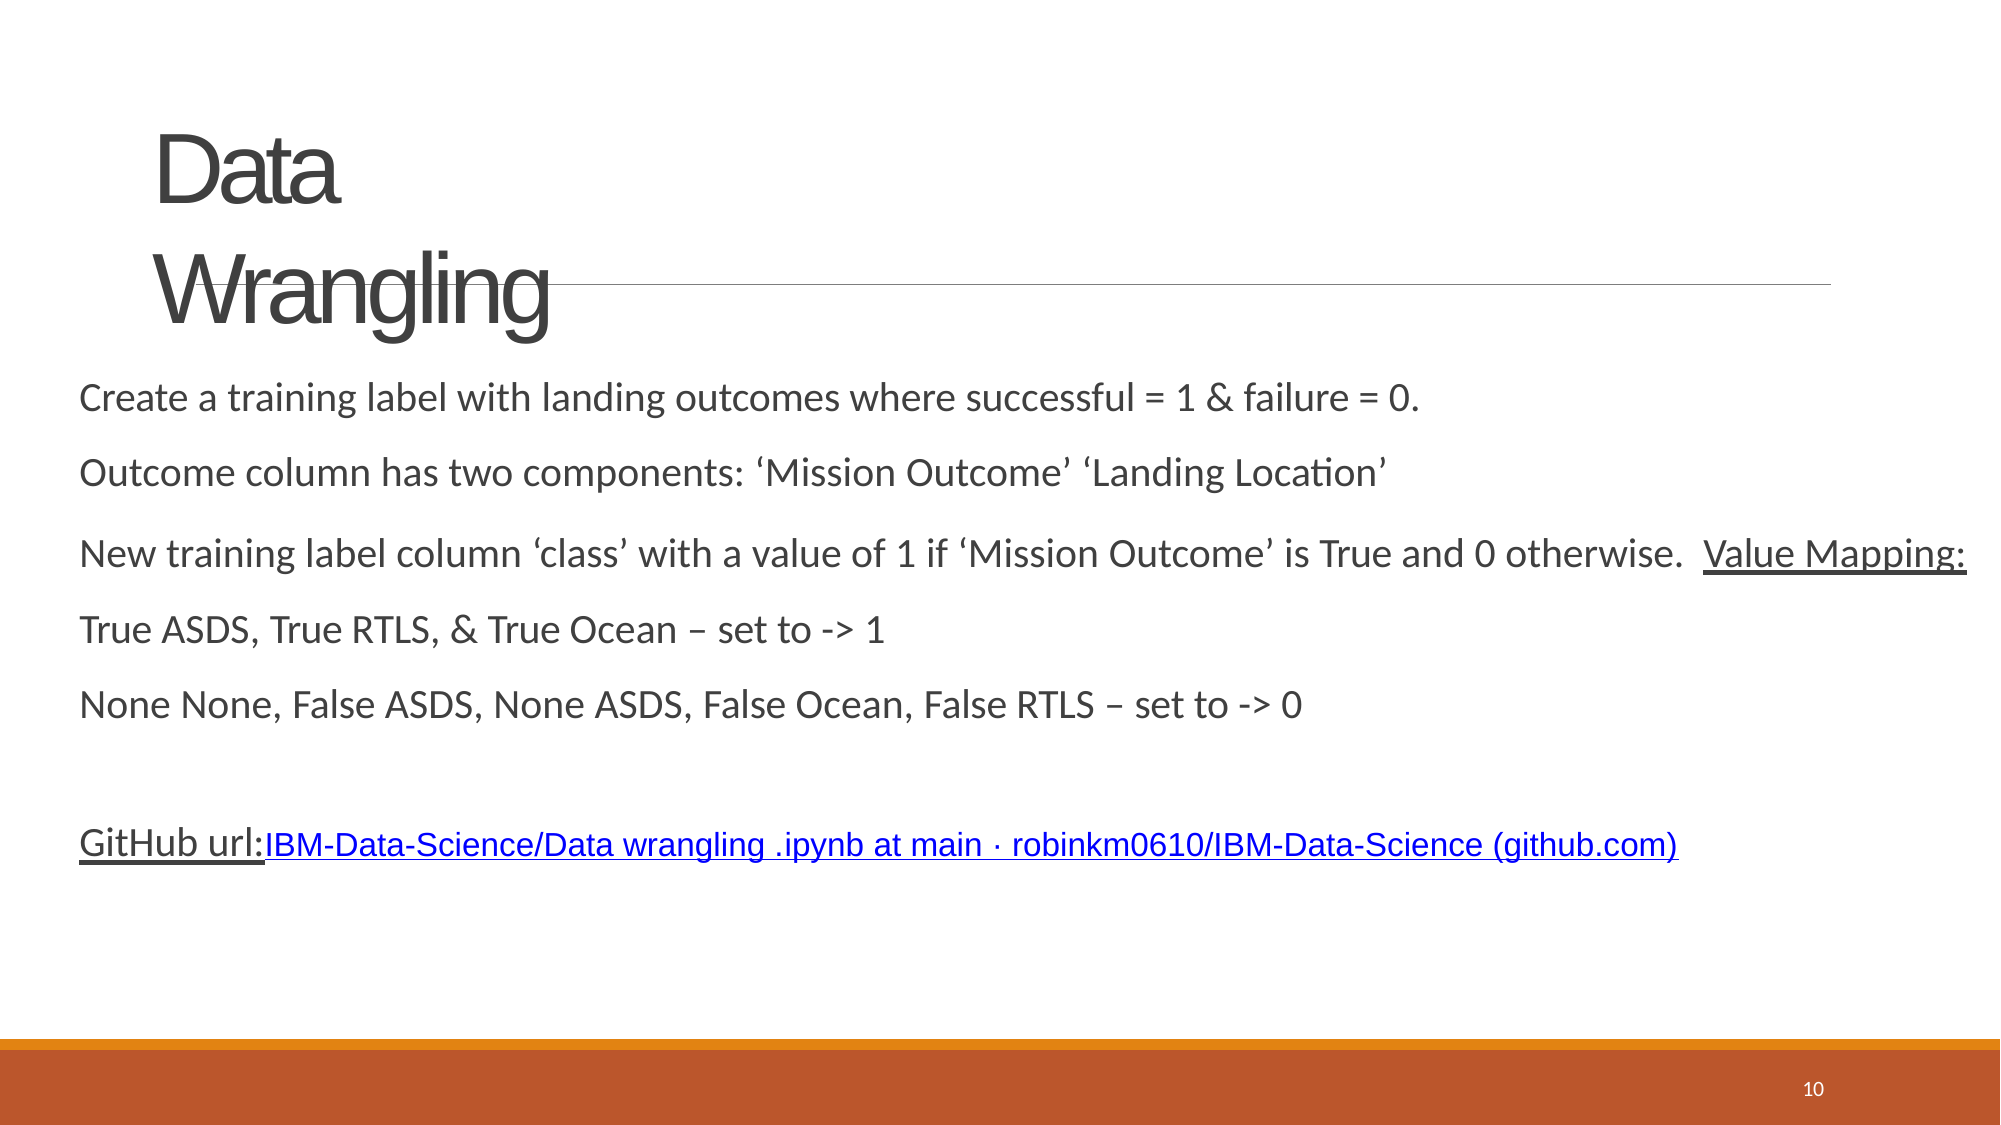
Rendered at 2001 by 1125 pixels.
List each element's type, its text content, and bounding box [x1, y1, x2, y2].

list Create a training label with landing outcomes where successful = 1 & failure = 0. Outcome column has two components: ‘Mission Outcome’ ‘Landing Location’ New training label column ‘class’ with a value of 1 if ‘Mission Outcome’ is True and 0 otherwise. Value Mapping: True ASDS, True RTLS, & True Ocean – set to -> 1 None None, False ASDS, None ASDS, False Ocean, False RTLS – set to -> 0 GitHub url:IBM-Data-Science/Data wrangling .ipynb at main · robinkm0610/IBM-Data-Science (github.com) [76, 343, 2000, 1008]
title Data Wrangling [150, 101, 756, 343]
slide_number 10 [1795, 1077, 1831, 1125]
